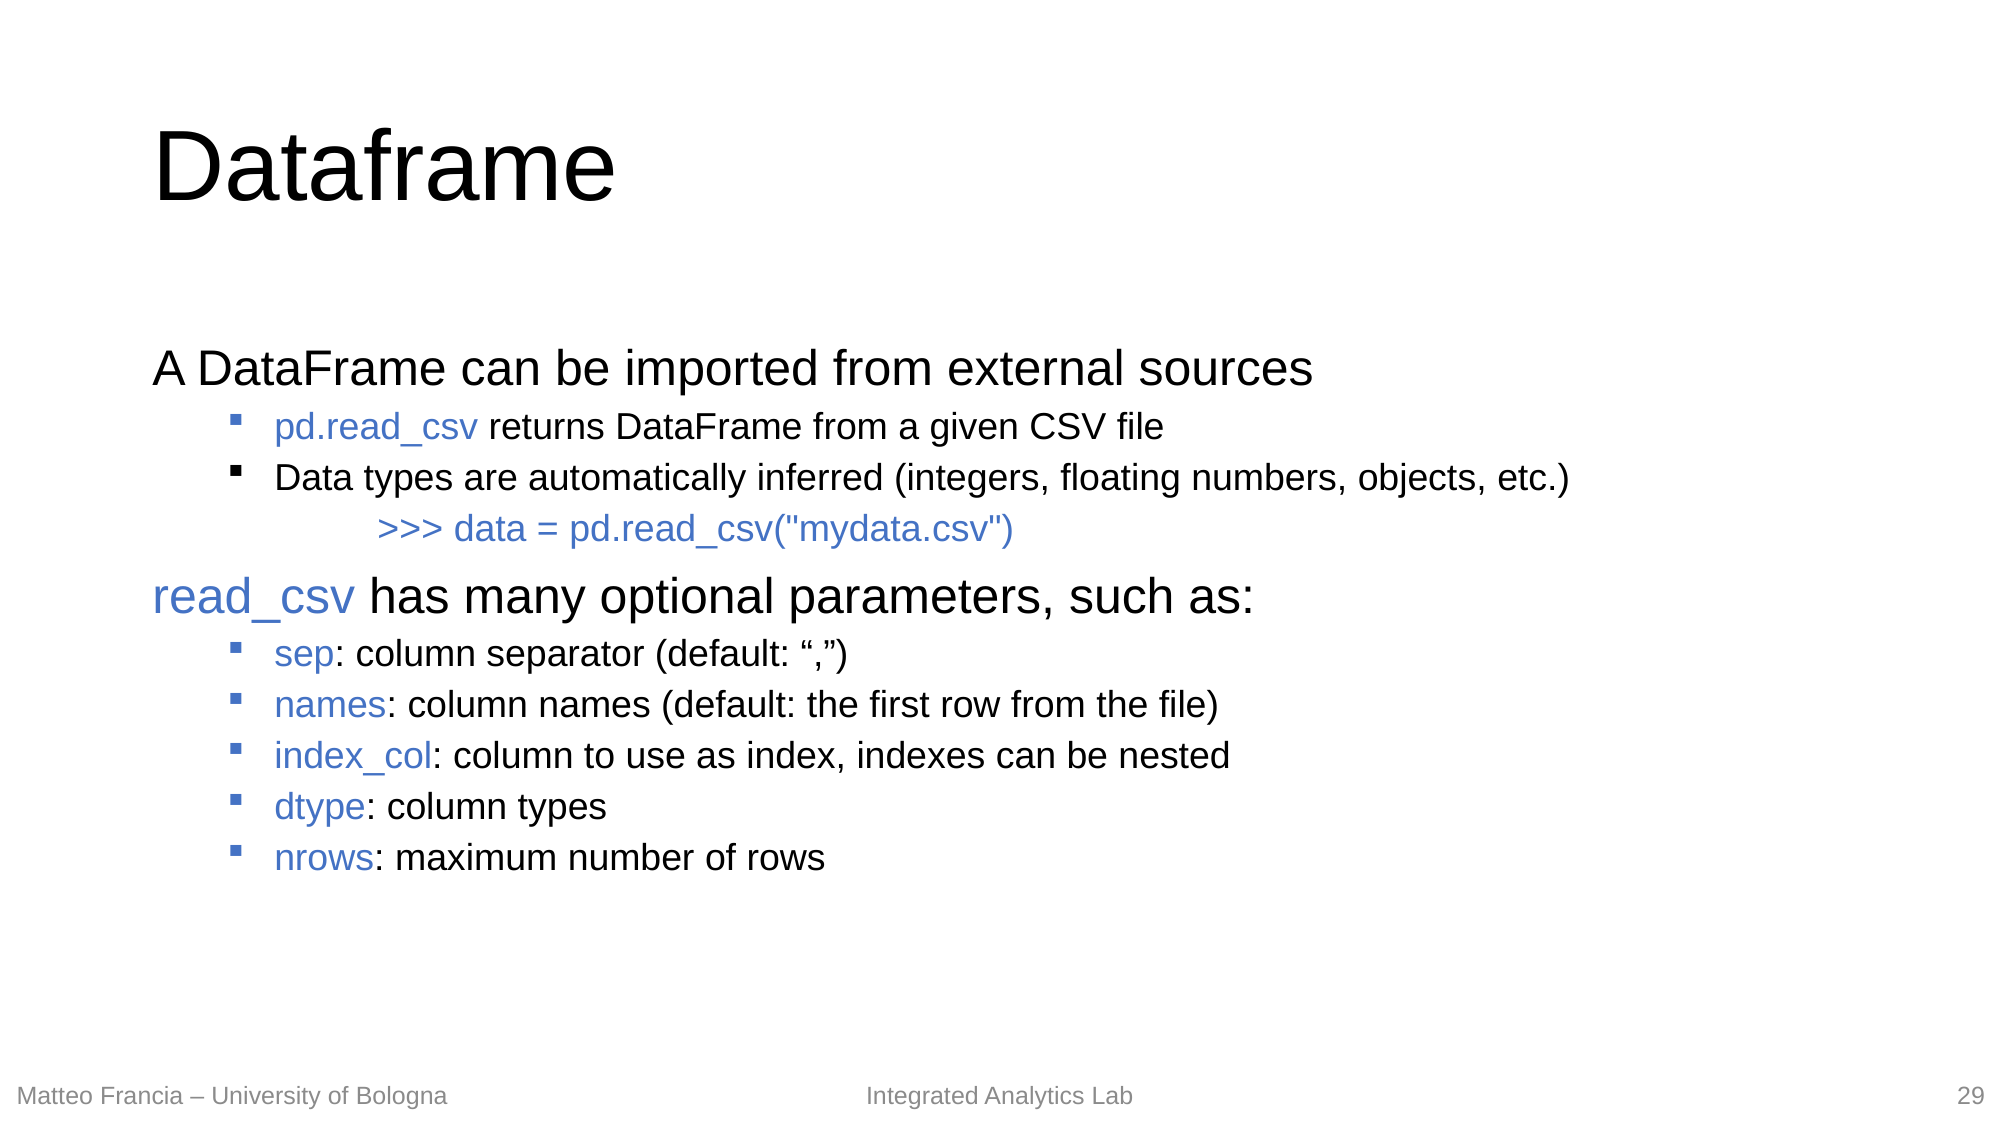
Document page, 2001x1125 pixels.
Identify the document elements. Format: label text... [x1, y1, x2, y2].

slide_number 29 [1550, 1065, 2000, 1125]
footer Matteo Francia – University of Bologna [0, 1065, 466, 1125]
list A DataFrame can be imported from external sources pd.read_csv returns DataFrame from a given CSV file Data types are automatically inferred (integers, floating numbers, objects, etc.) >>> data = pd.read_csv("mydata.csv") read_csv has many optional parameters, such as: sep: column separator (default: “,”) names: column names (default: the first row from the file) index_col: column to use as index, indexes can be nested dtype: column types nrows: maximum number of rows [137, 278, 1863, 993]
title Dataframe [137, 59, 1863, 278]
